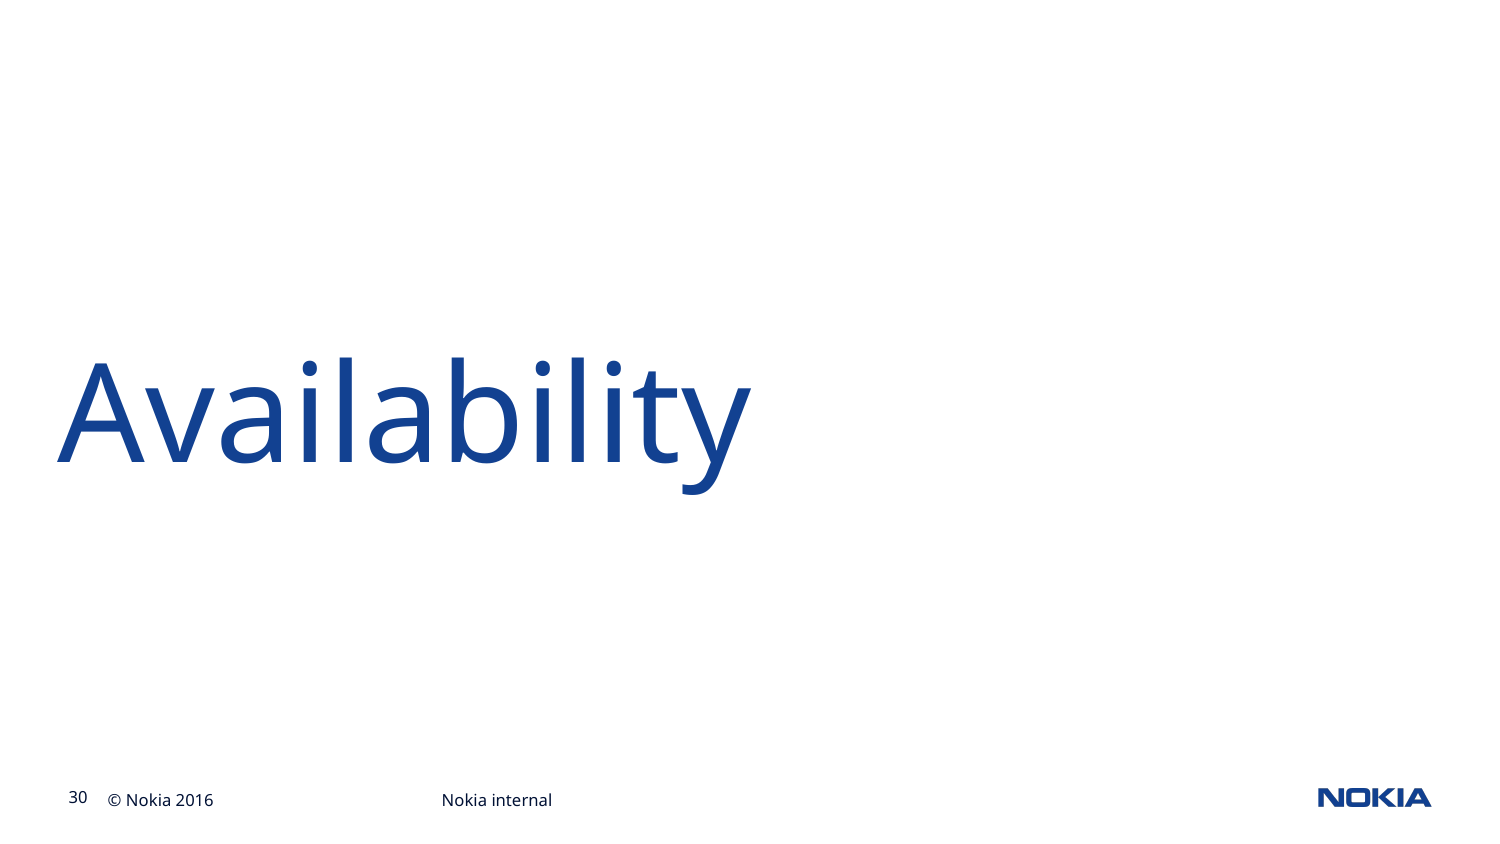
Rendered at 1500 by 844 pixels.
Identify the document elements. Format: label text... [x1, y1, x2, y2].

title Availability [57, 324, 1422, 376]
footer Nokia internal [441, 790, 866, 811]
picture [1318, 788, 1432, 807]
